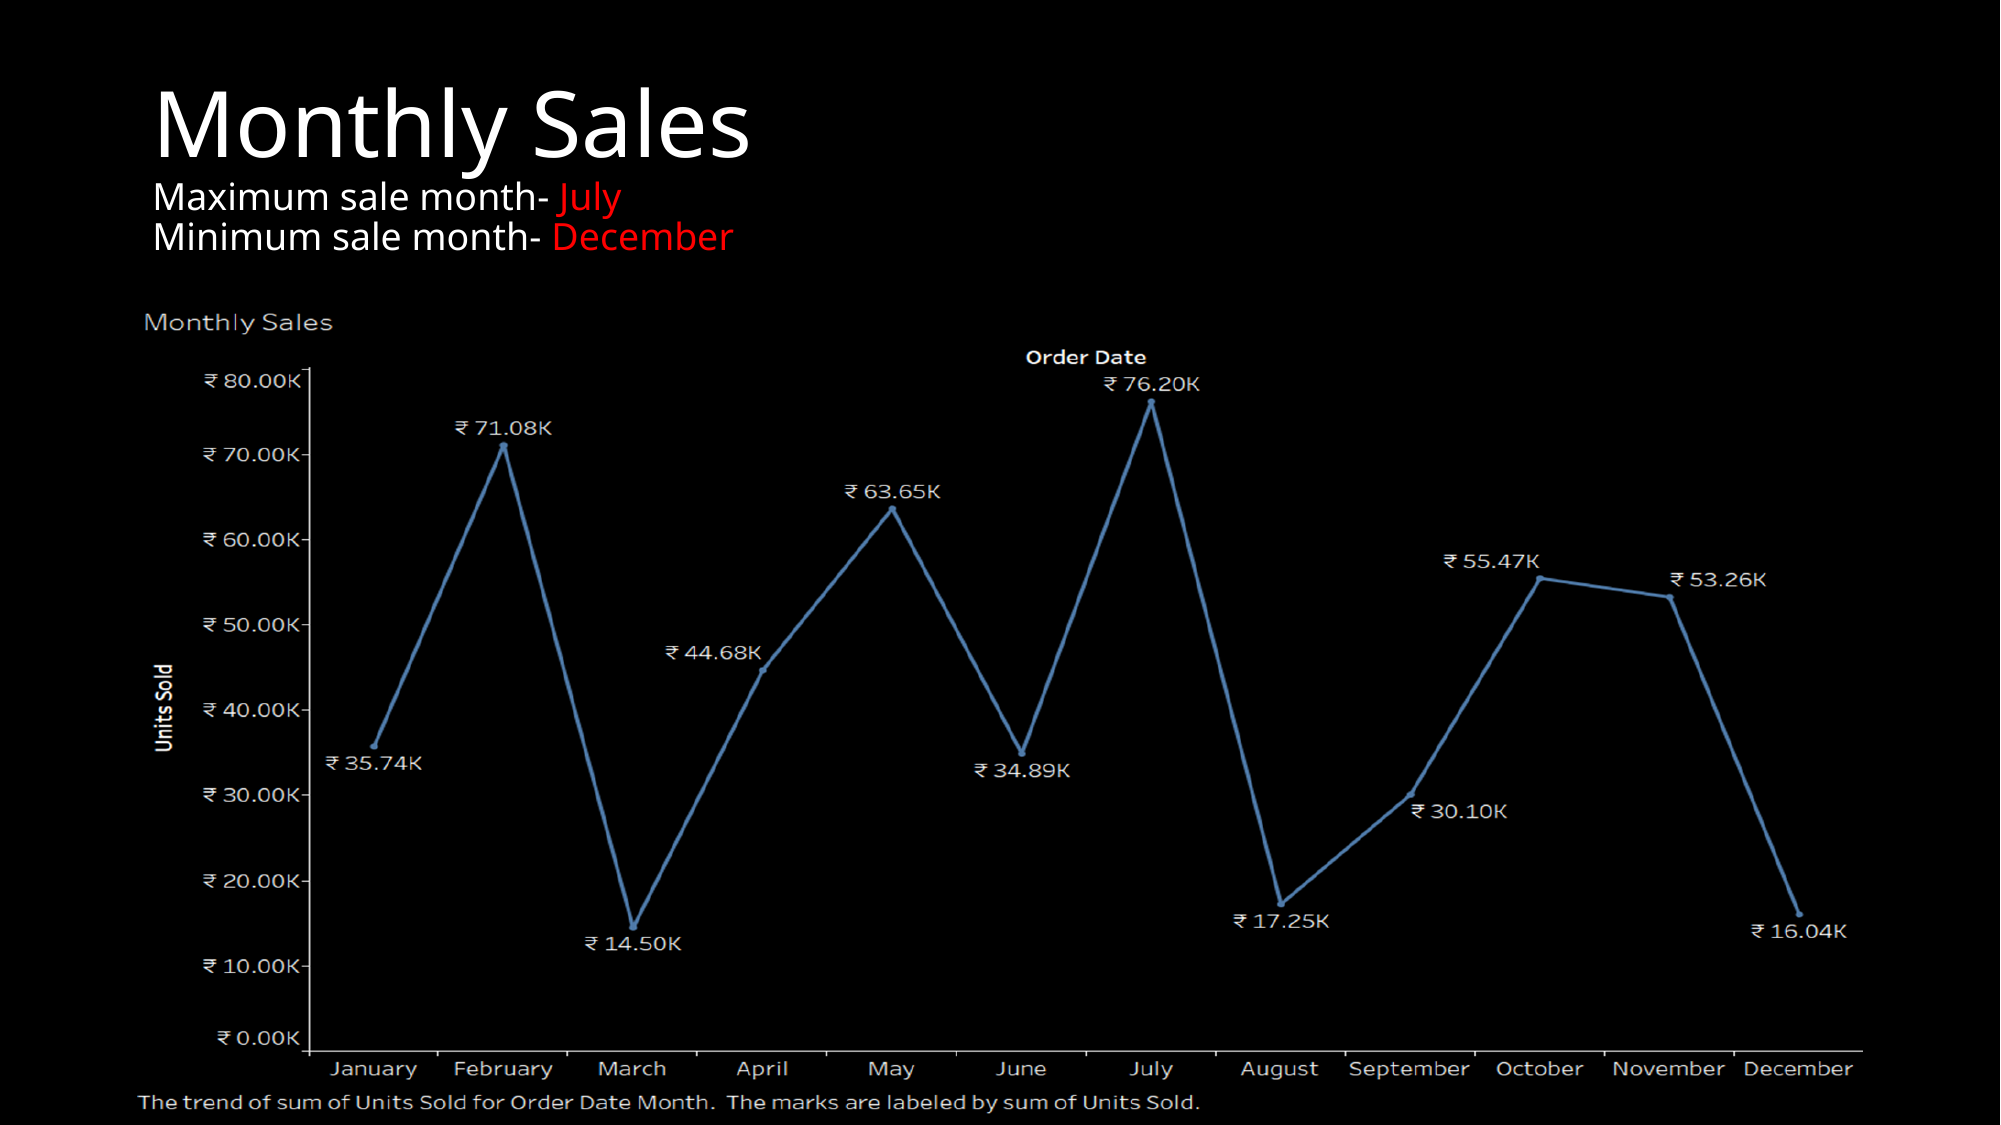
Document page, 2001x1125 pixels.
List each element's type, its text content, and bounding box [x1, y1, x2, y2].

title Monthly Sales Maximum sale month- July Minimum sale month- December [137, 59, 1863, 278]
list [137, 299, 1863, 1114]
